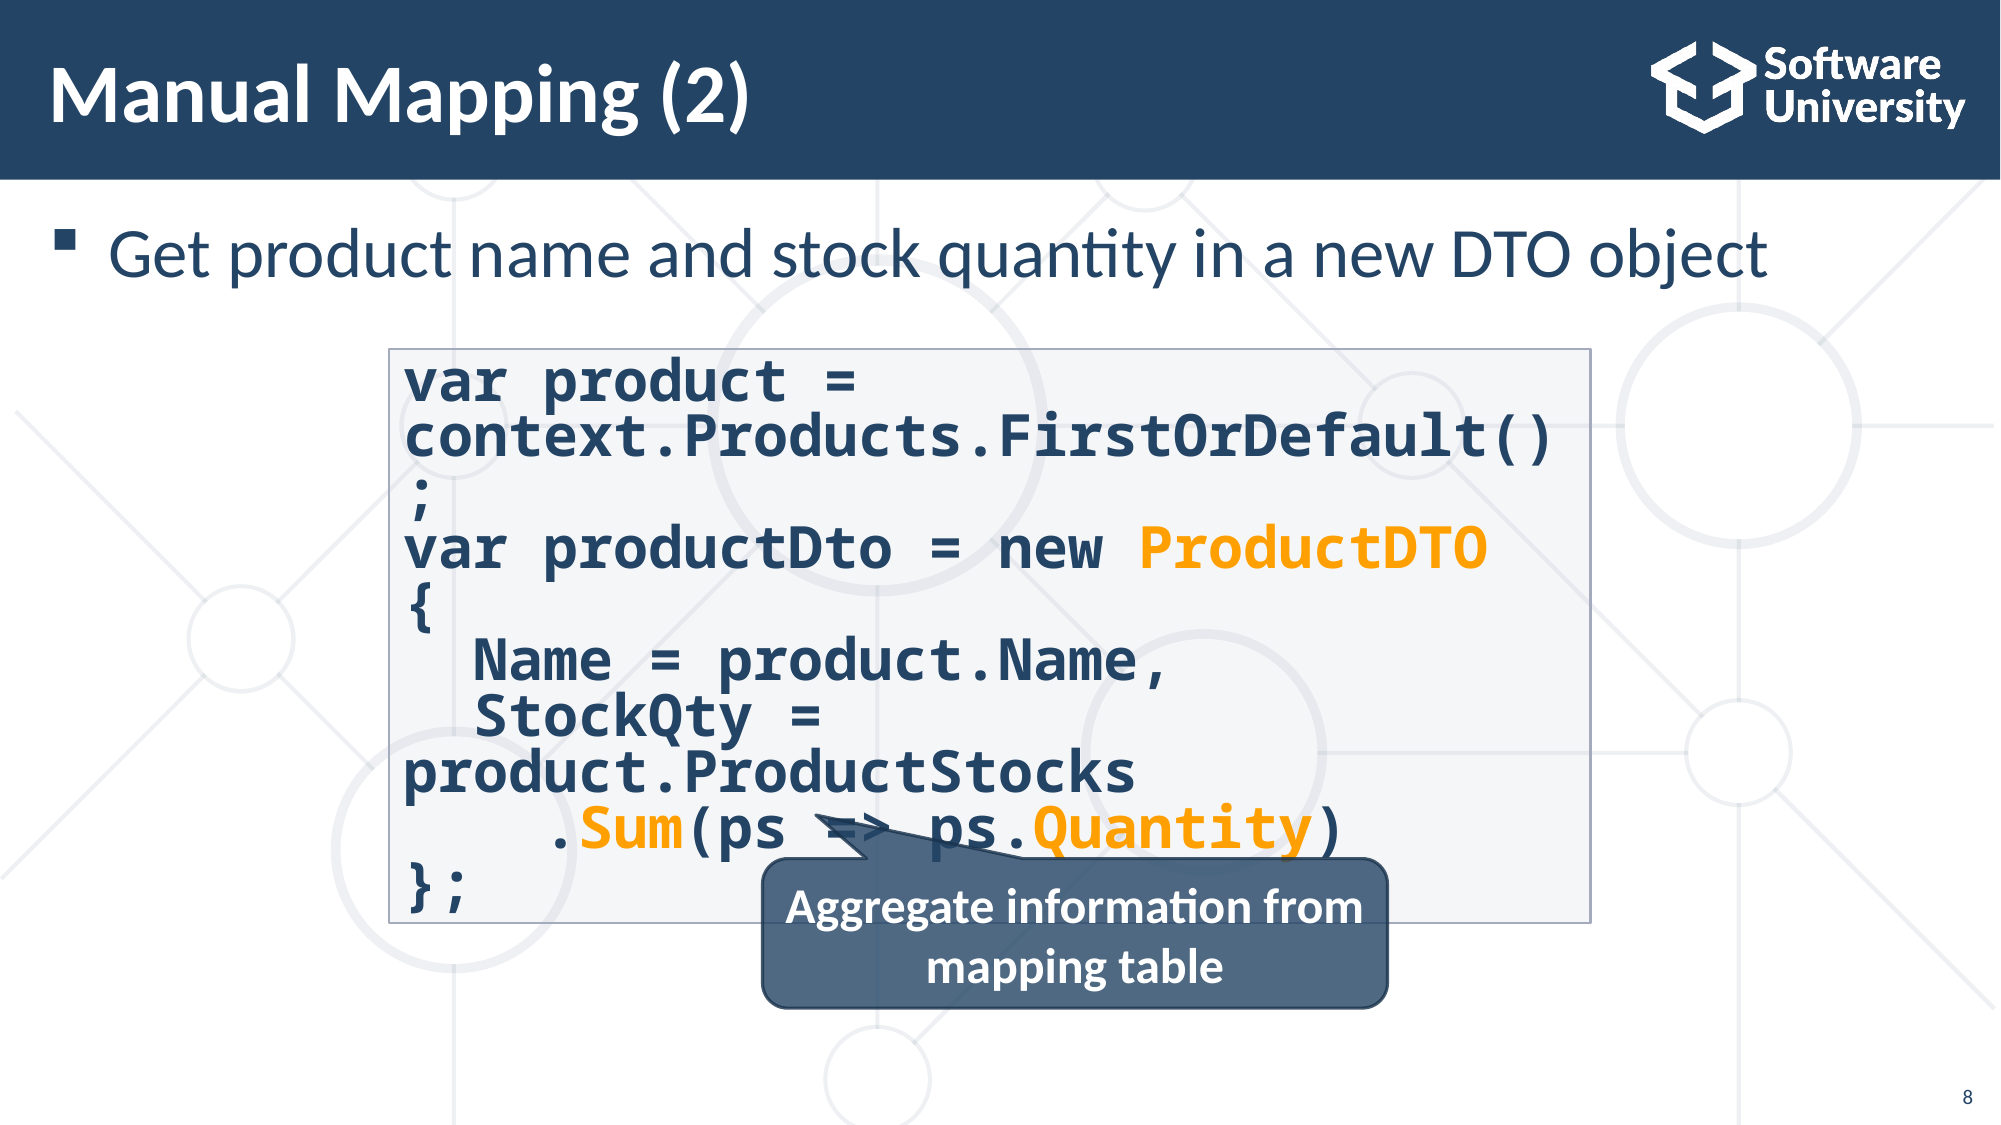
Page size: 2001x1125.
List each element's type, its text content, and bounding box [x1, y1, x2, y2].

text_box Aggregate information from mapping table [760, 812, 1390, 1011]
text_box var product = context.Products.FirstOrDefault(); var productDto = new ProductDTO { Name = product.Name, StockQty = product.ProductStocks .Sum(ps => ps.Quantity) }; [389, 348, 1591, 924]
picture [1651, 41, 1966, 134]
list Get product name and stock quantity in a new DTO object [31, 196, 1970, 1104]
slide_number 8 [1927, 1067, 1989, 1117]
title Manual Mapping (2) [31, 16, 1625, 162]
